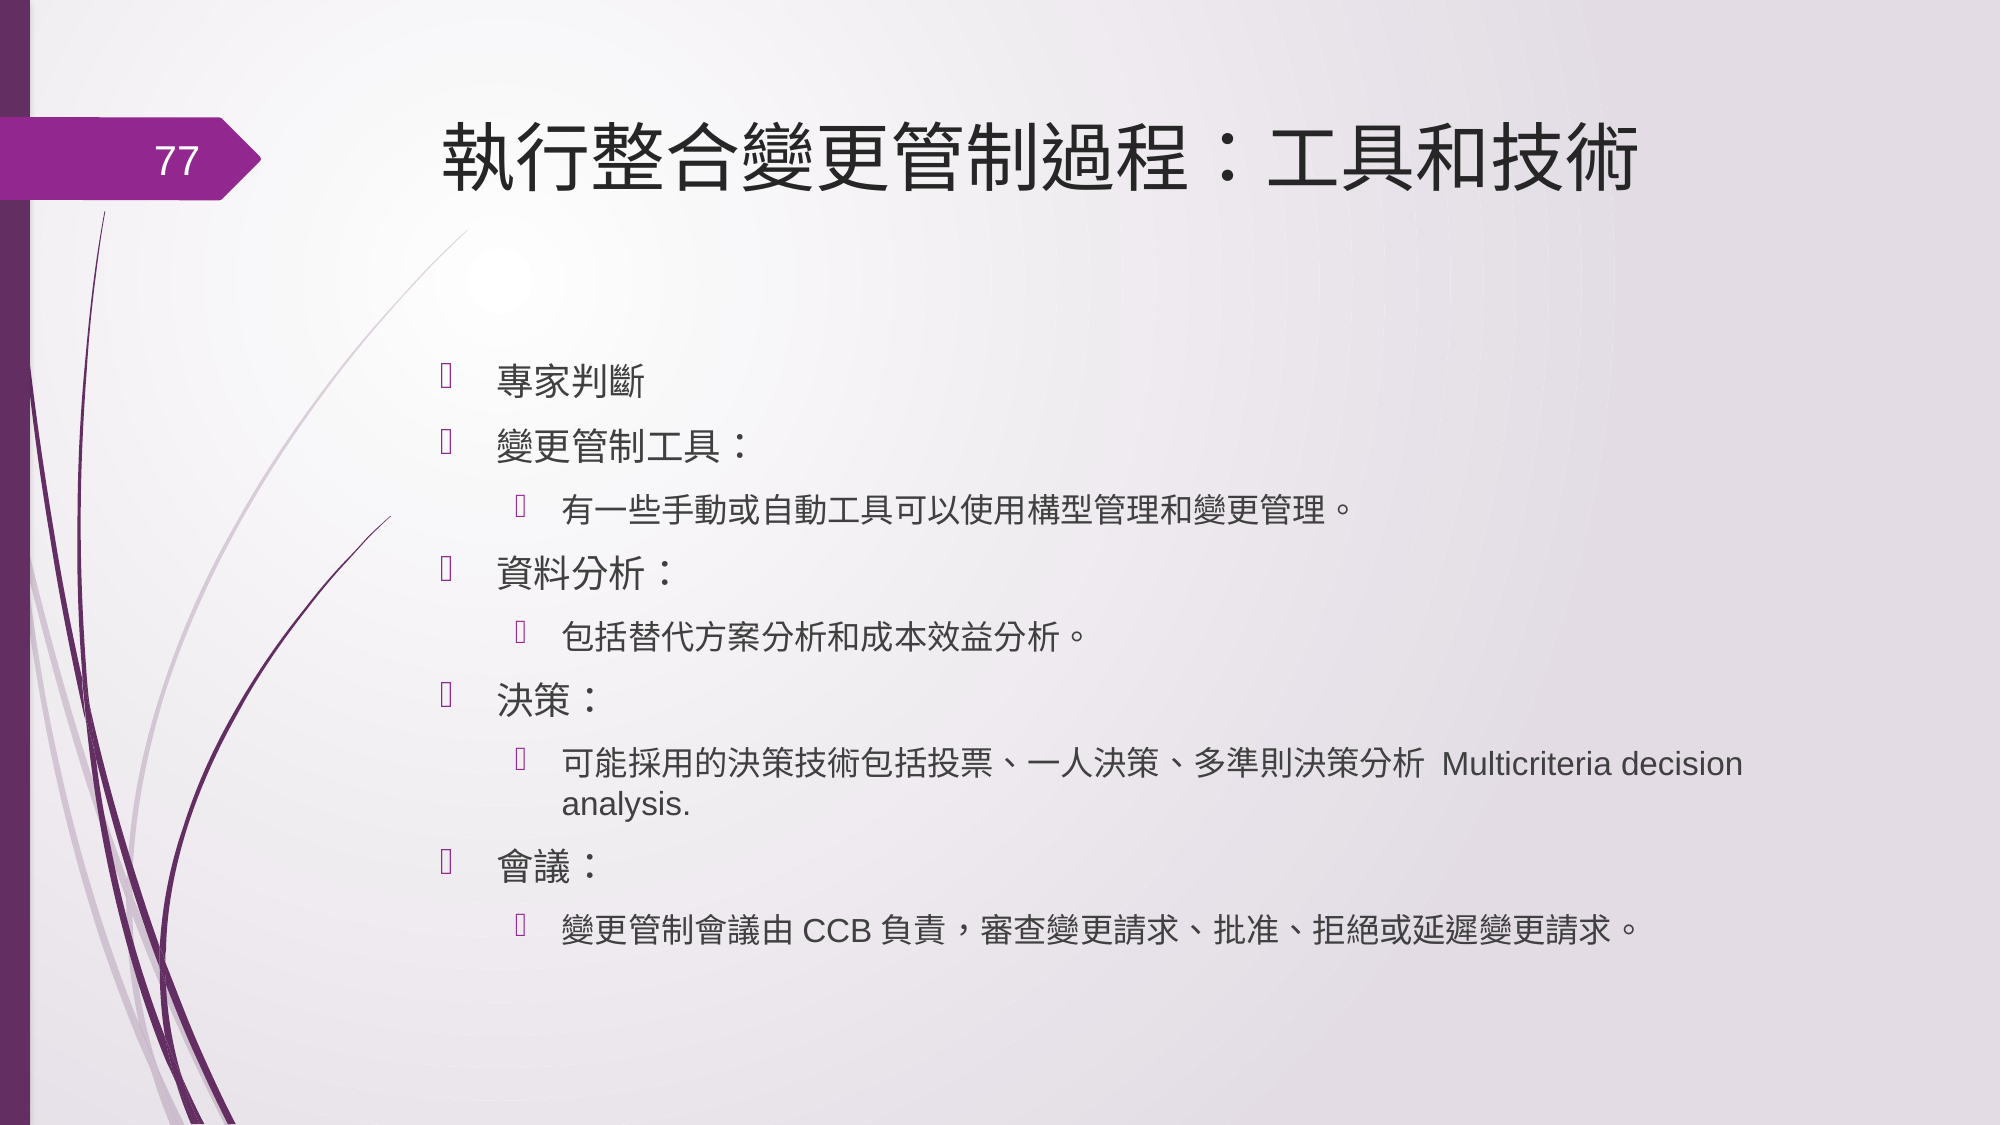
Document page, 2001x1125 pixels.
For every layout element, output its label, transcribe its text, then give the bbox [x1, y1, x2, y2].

title 執行整合變更管制過程：工具和技術 [425, 102, 1888, 313]
slide_number 77 [87, 129, 216, 190]
list 專家判斷 變更管制工具： 有一些手動或自動工具可以使用構型管理和變更管理。 資料分析： 包括替代方案分析和成本效益分析。 決策： 可能採用的決策技術包括投票、一人決策、多準則決策分析 Multicriteria decision analysis. 會議： 變更管制會議由CCB負責，審查變更請求、批准、拒絕或延遲變更請求。 [424, 350, 1888, 970]
